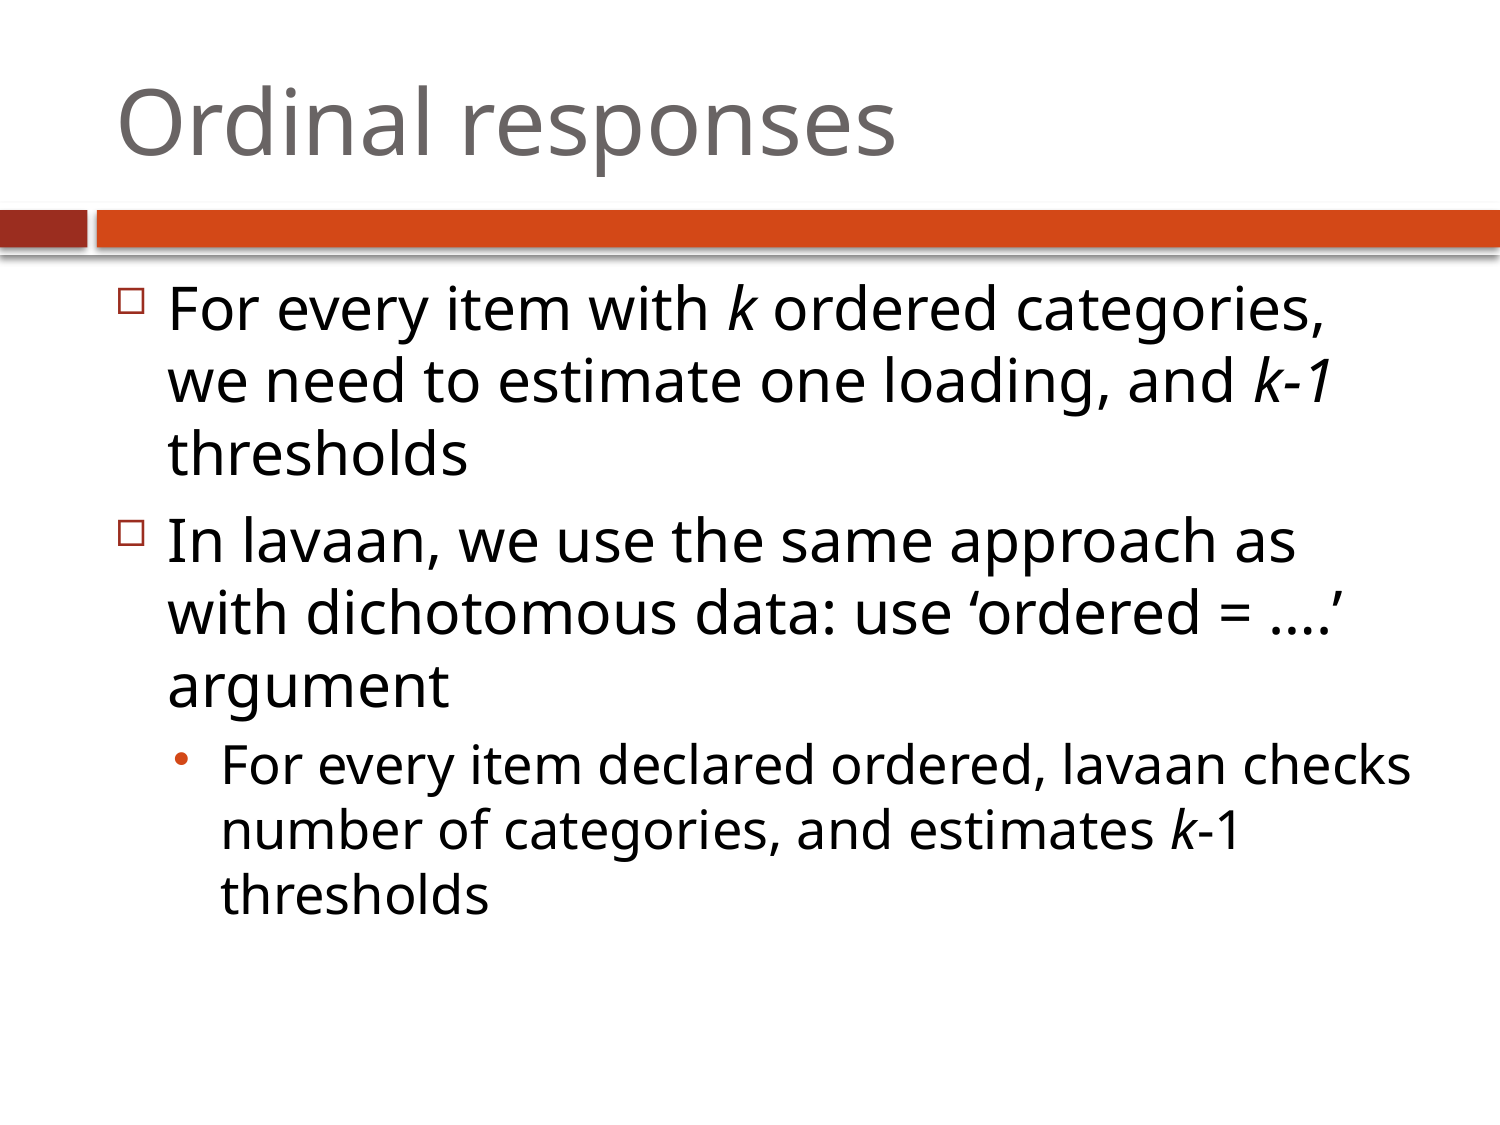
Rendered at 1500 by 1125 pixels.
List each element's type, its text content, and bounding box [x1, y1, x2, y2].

title Ordinal responses [100, 37, 1438, 200]
list For every item with k ordered categories, we need to estimate one loading, and k-1 thresholds In lavaan, we use the same approach as with dichotomous data: use ‘ordered = ….’ argument For every item declared ordered, lavaan checks number of categories, and estimates k-1 thresholds [100, 262, 1438, 1000]
